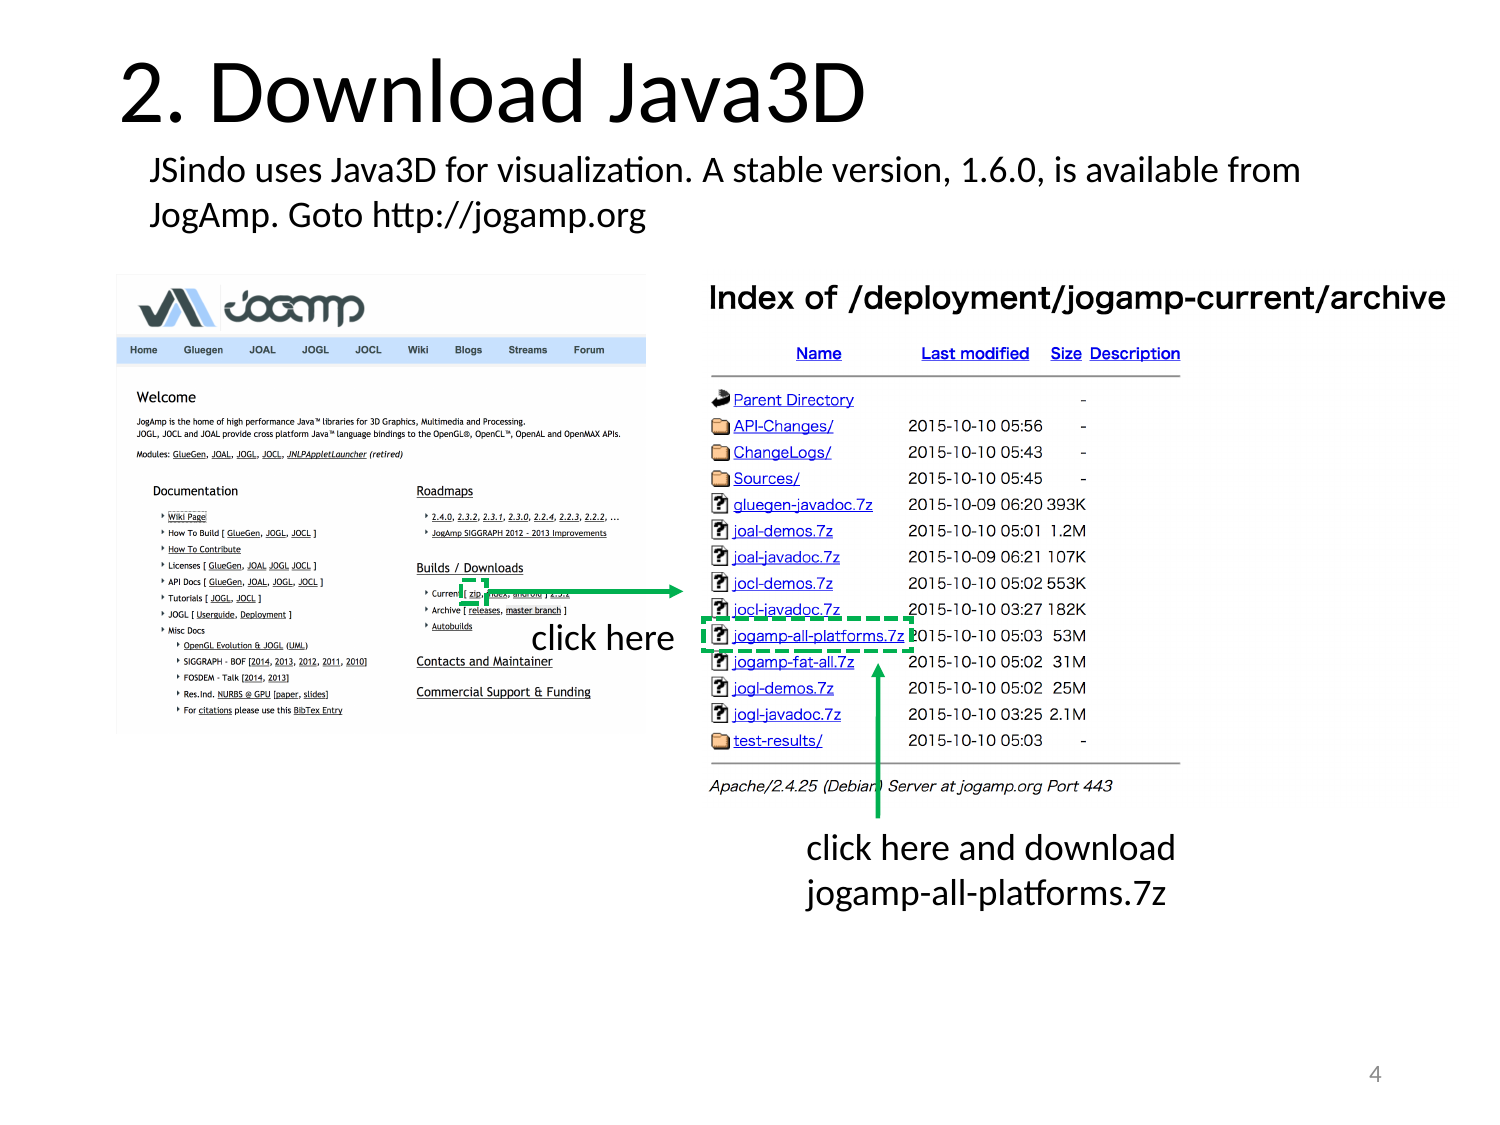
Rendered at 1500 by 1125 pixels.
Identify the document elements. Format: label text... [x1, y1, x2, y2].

text_box click here and download jogamp-all-platforms.7z [791, 815, 1192, 920]
slide_number 3 [1059, 1042, 1397, 1103]
text_box JSindo uses Java3D for visualization. A stable version, 1.6.0, is available from JogAmp. Goto http://jogamp.org [134, 137, 1395, 242]
picture [702, 269, 1459, 808]
title 2. Download Java3D [103, 34, 1397, 152]
text_box click here [646, 605, 691, 666]
picture [116, 274, 646, 734]
